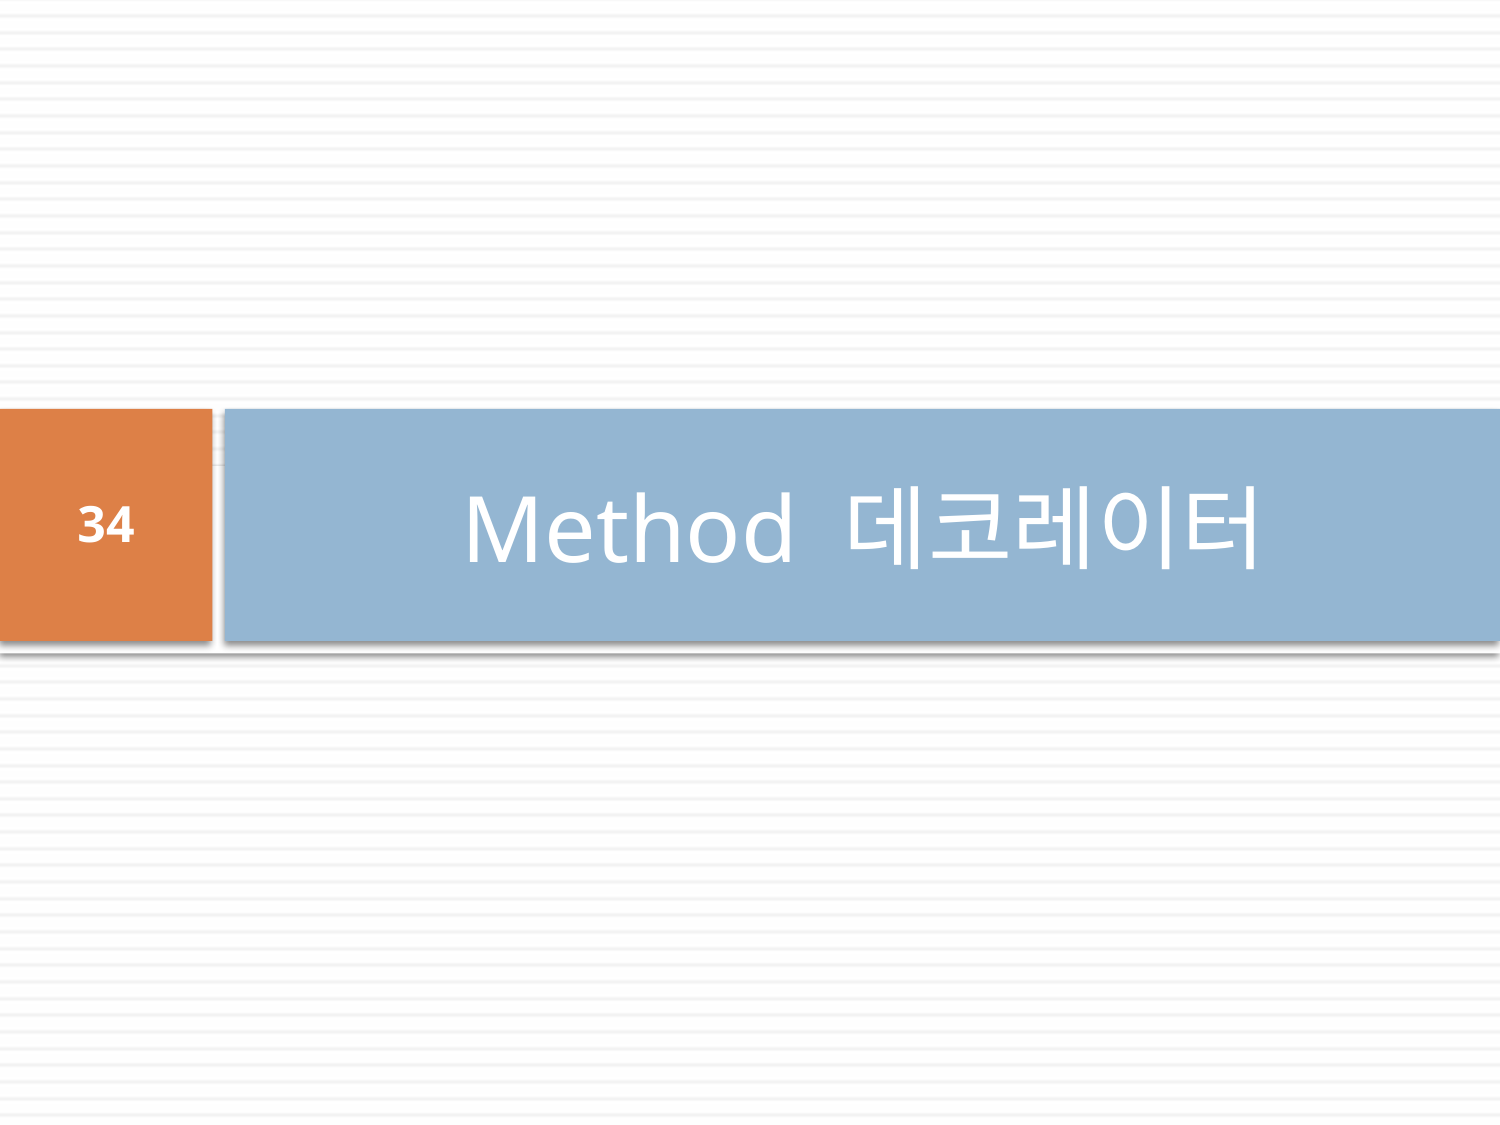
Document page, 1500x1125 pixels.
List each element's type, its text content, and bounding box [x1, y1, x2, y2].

title Method 데코레이터 [238, 444, 1489, 607]
slide_number 34 [0, 469, 213, 585]
